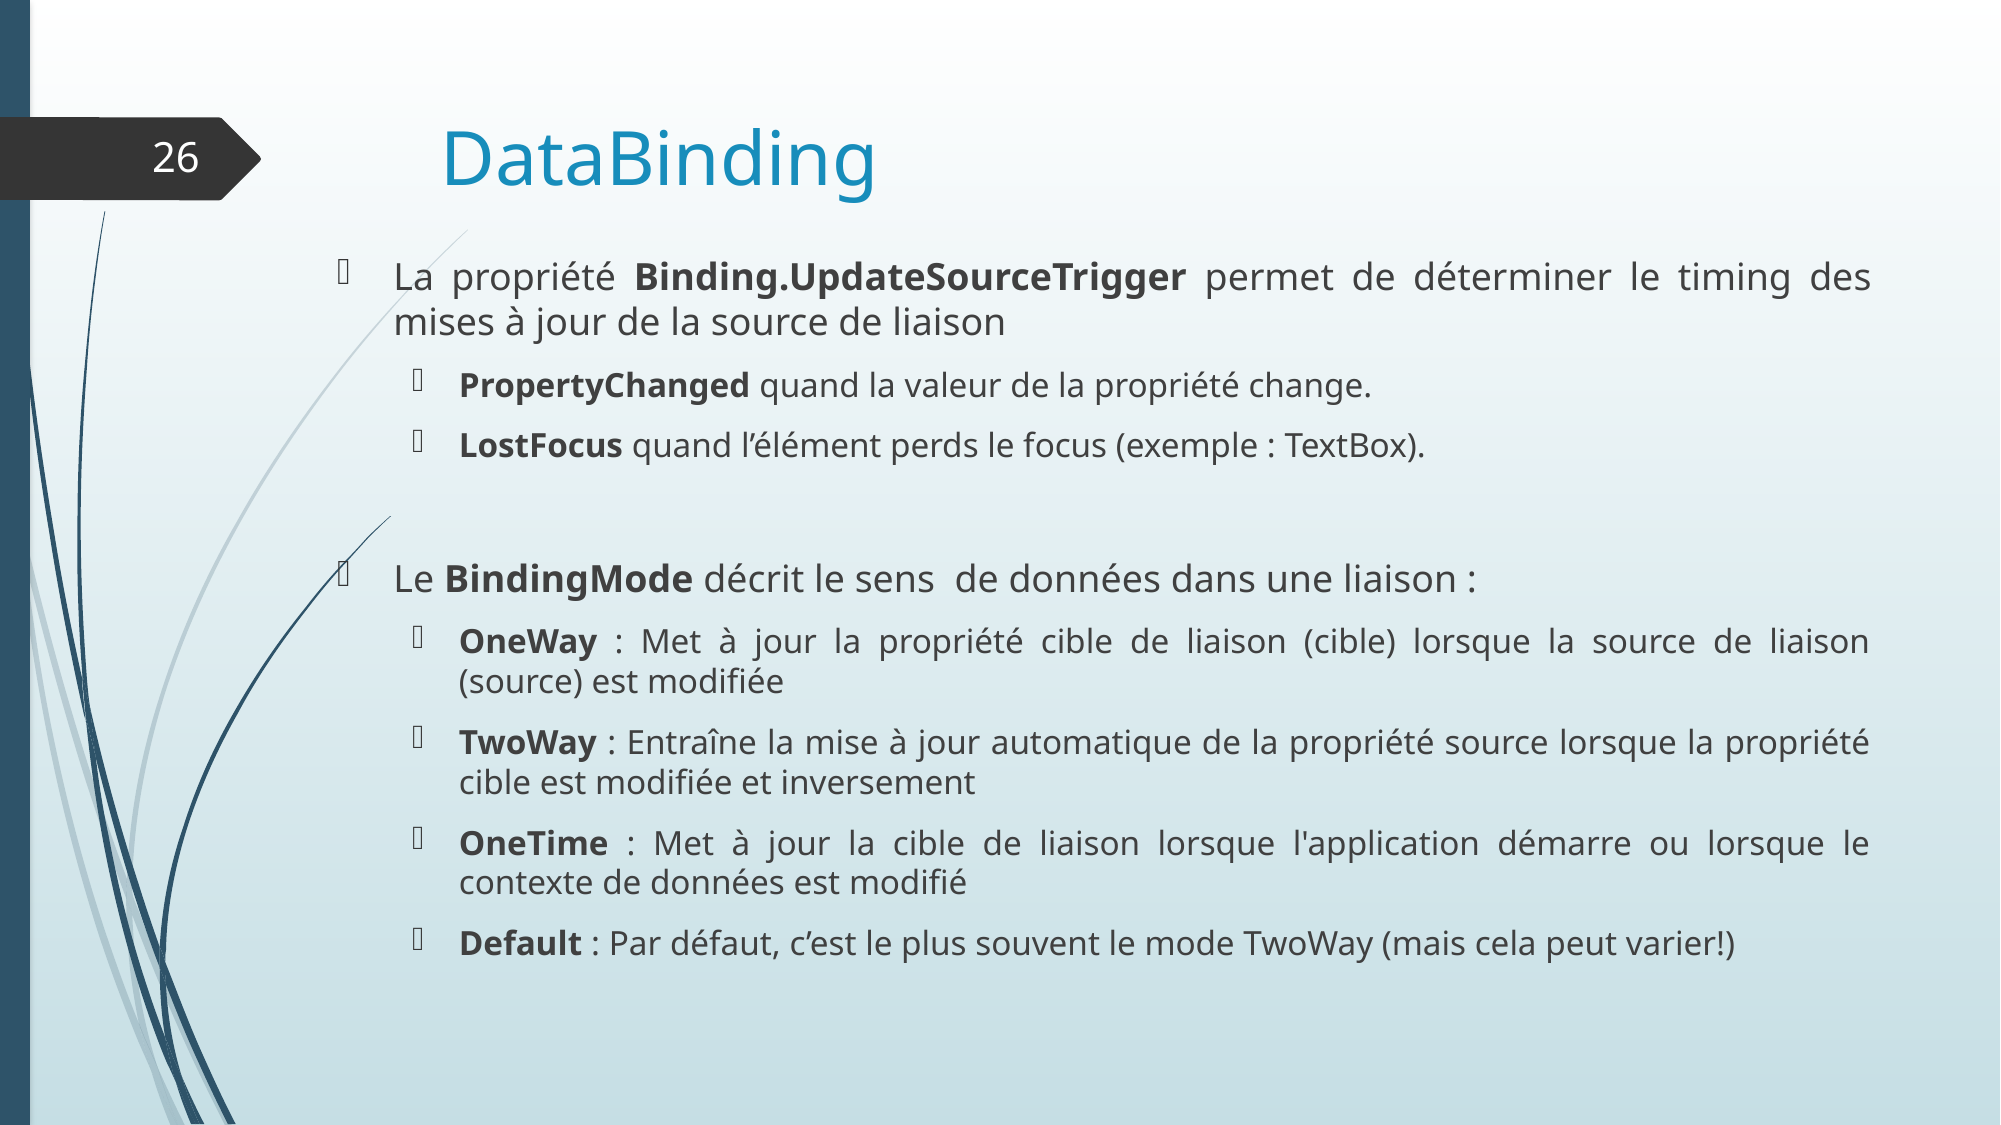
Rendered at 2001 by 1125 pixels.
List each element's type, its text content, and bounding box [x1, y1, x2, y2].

list La propriété Binding.UpdateSourceTrigger permet de déterminer le timing des mises à jour de la source de liaison PropertyChanged quand la valeur de la propriété change. LostFocus quand l’élément perds le focus (exemple : TextBox). Le BindingMode décrit le sens de données dans une liaison : OneWay : Met à jour la propriété cible de liaison (cible) lorsque la source de liaison (source) est modifiée TwoWay : Entraîne la mise à jour automatique de la propriété source lorsque la propriété cible est modifiée et inversement OneTime : Met à jour la cible de liaison lorsque l'application démarre ou lorsque le contexte de données est modifié Default : Par défaut, c’est le plus souvent le mode TwoWay (mais cela peut varier!) [322, 245, 1888, 970]
slide_number 26 [87, 129, 216, 190]
title DataBinding [425, 102, 1888, 245]
